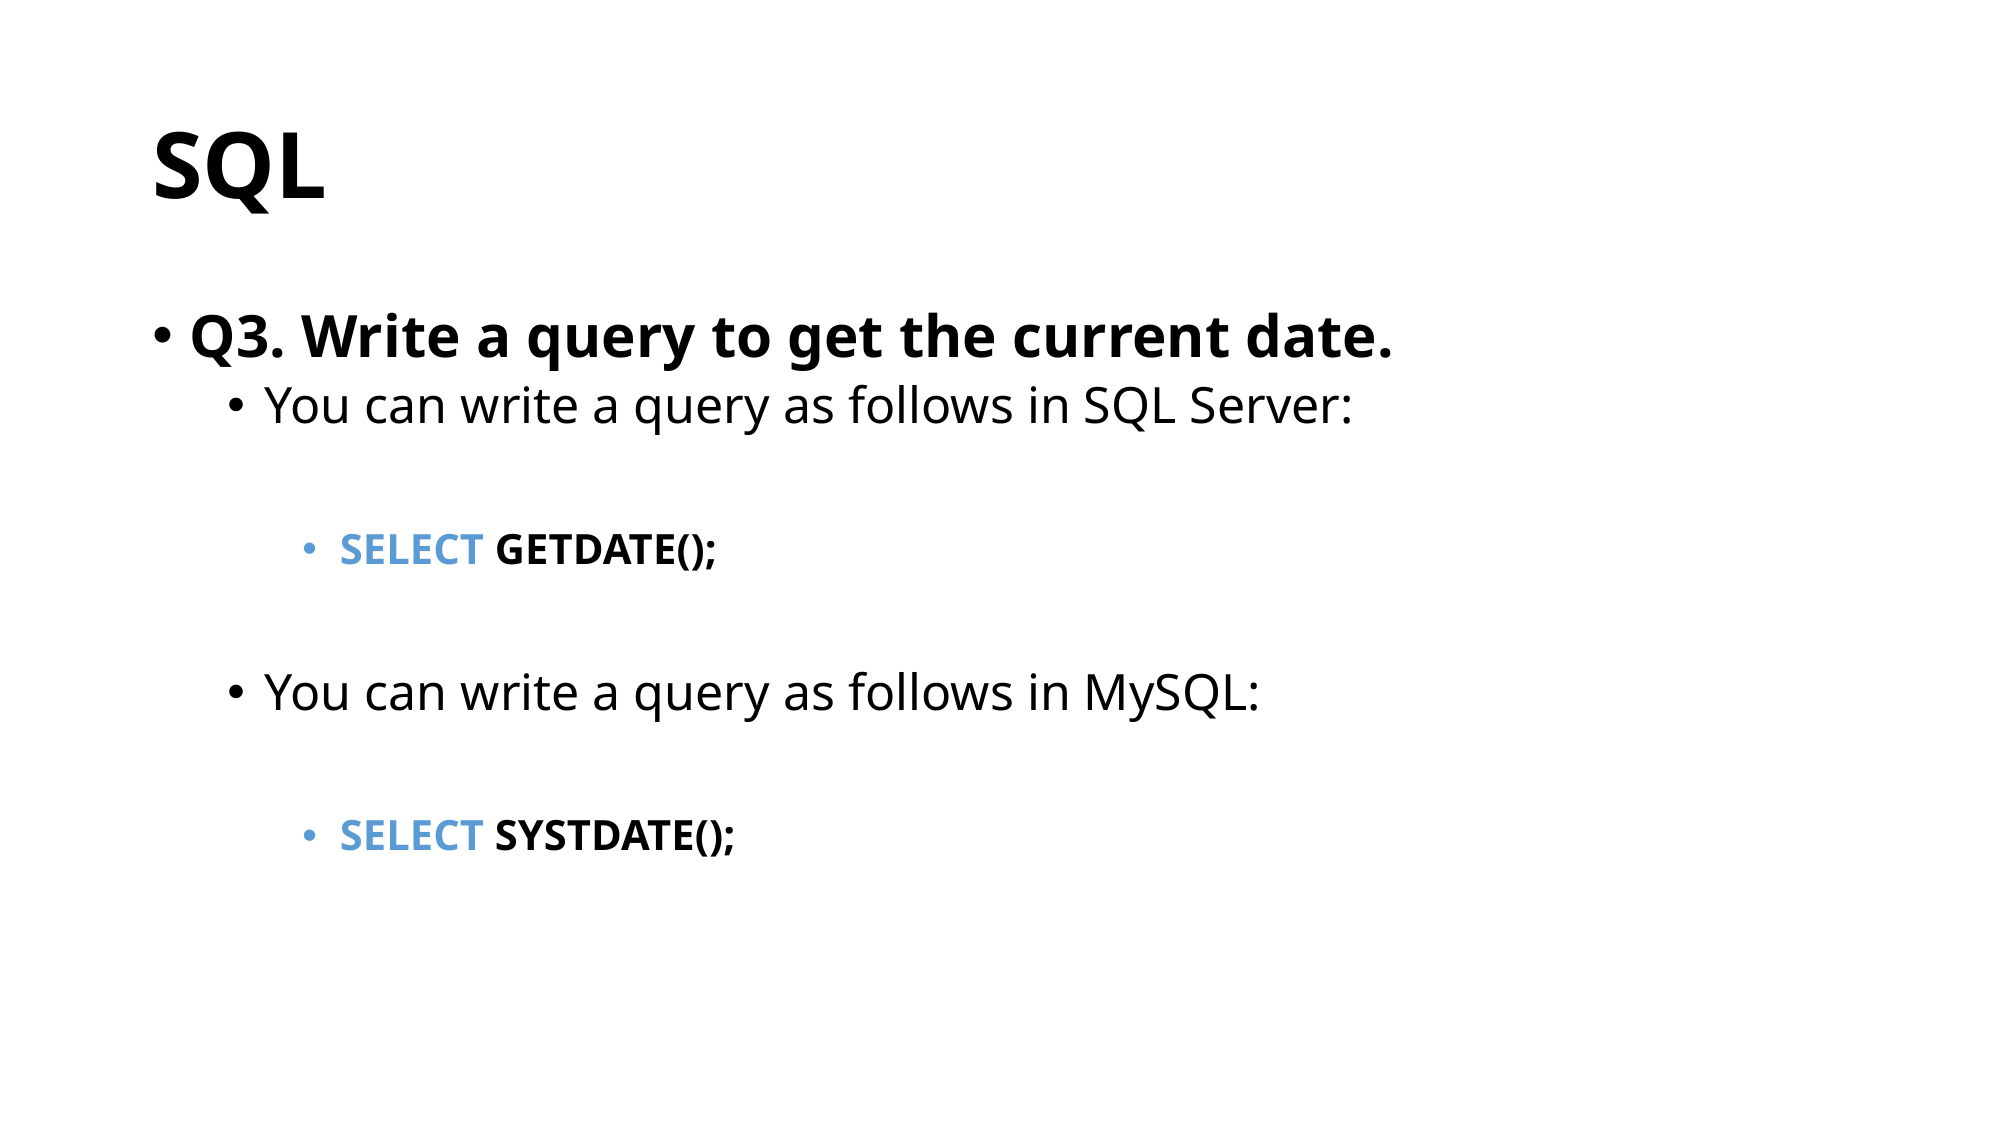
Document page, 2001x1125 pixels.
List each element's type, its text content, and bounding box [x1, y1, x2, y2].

list Q3. Write a query to get the current date. You can write a query as follows in SQL Server: SELECT GETDATE(); You can write a query as follows in MySQL: SELECT SYSTDATE(); [137, 299, 1863, 1014]
title SQL [137, 59, 1863, 278]
